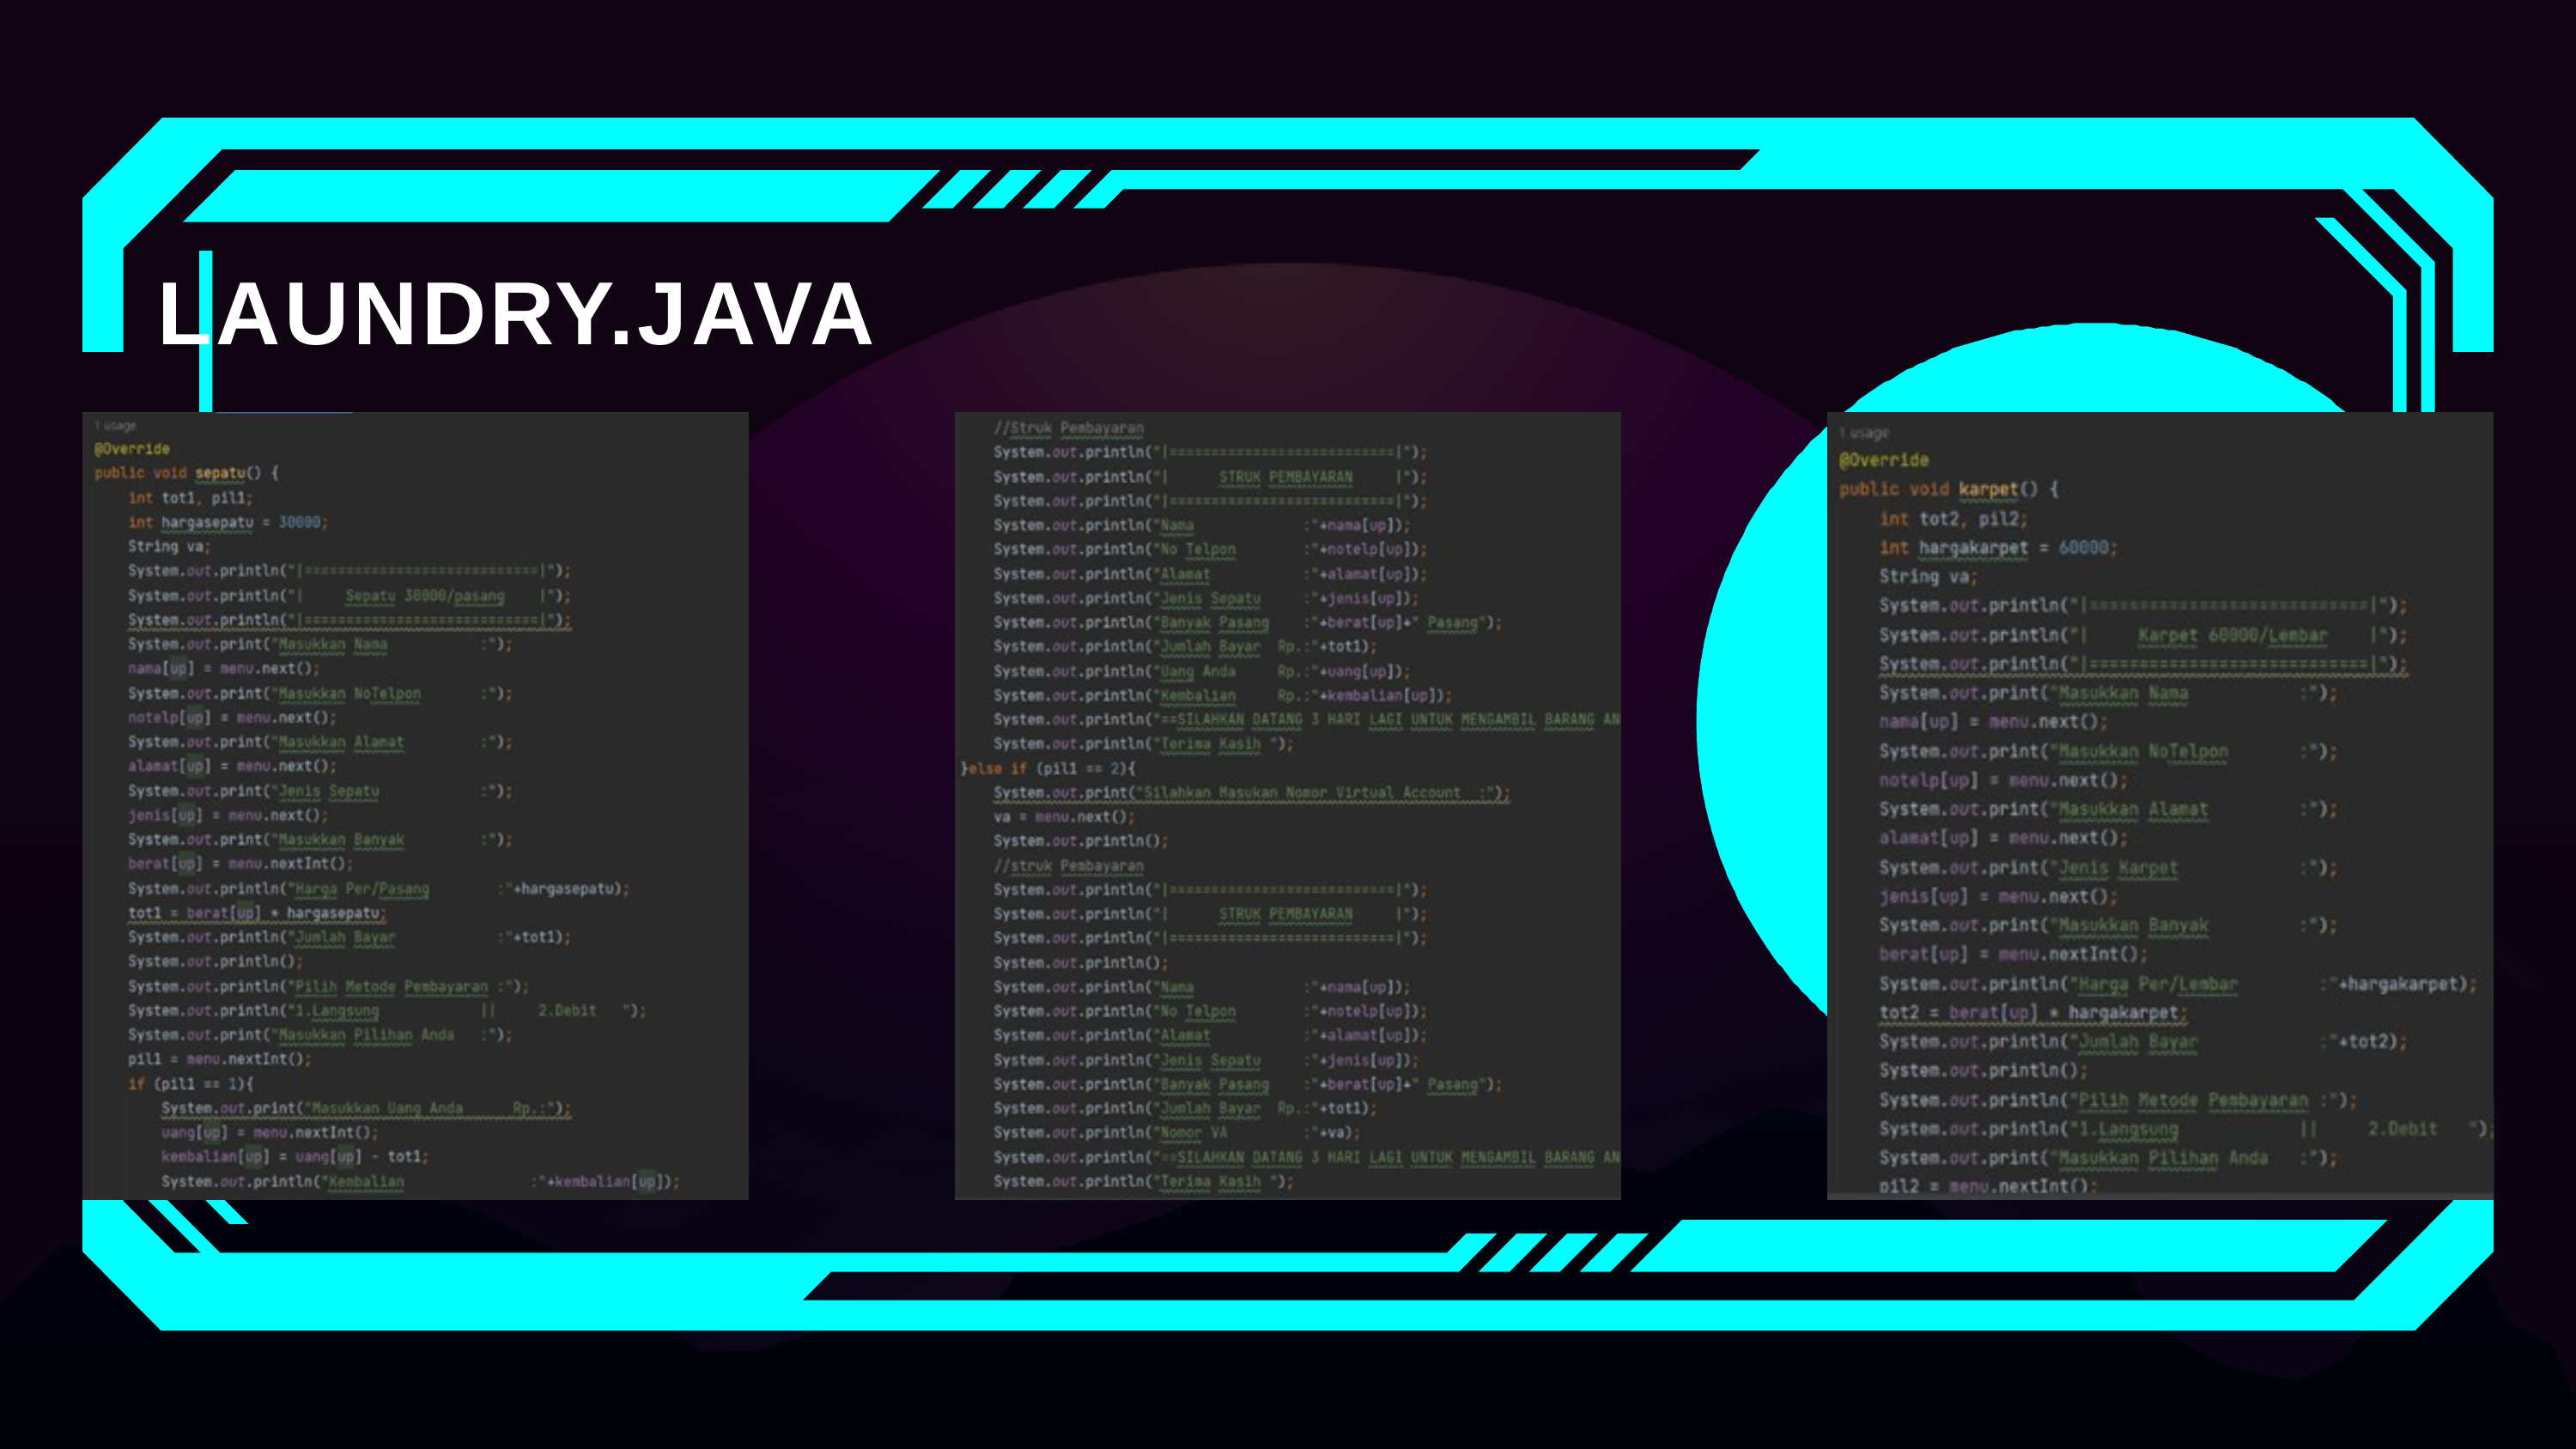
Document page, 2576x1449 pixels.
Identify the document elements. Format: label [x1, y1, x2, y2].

text_box [0, 0, 2576, 1449]
